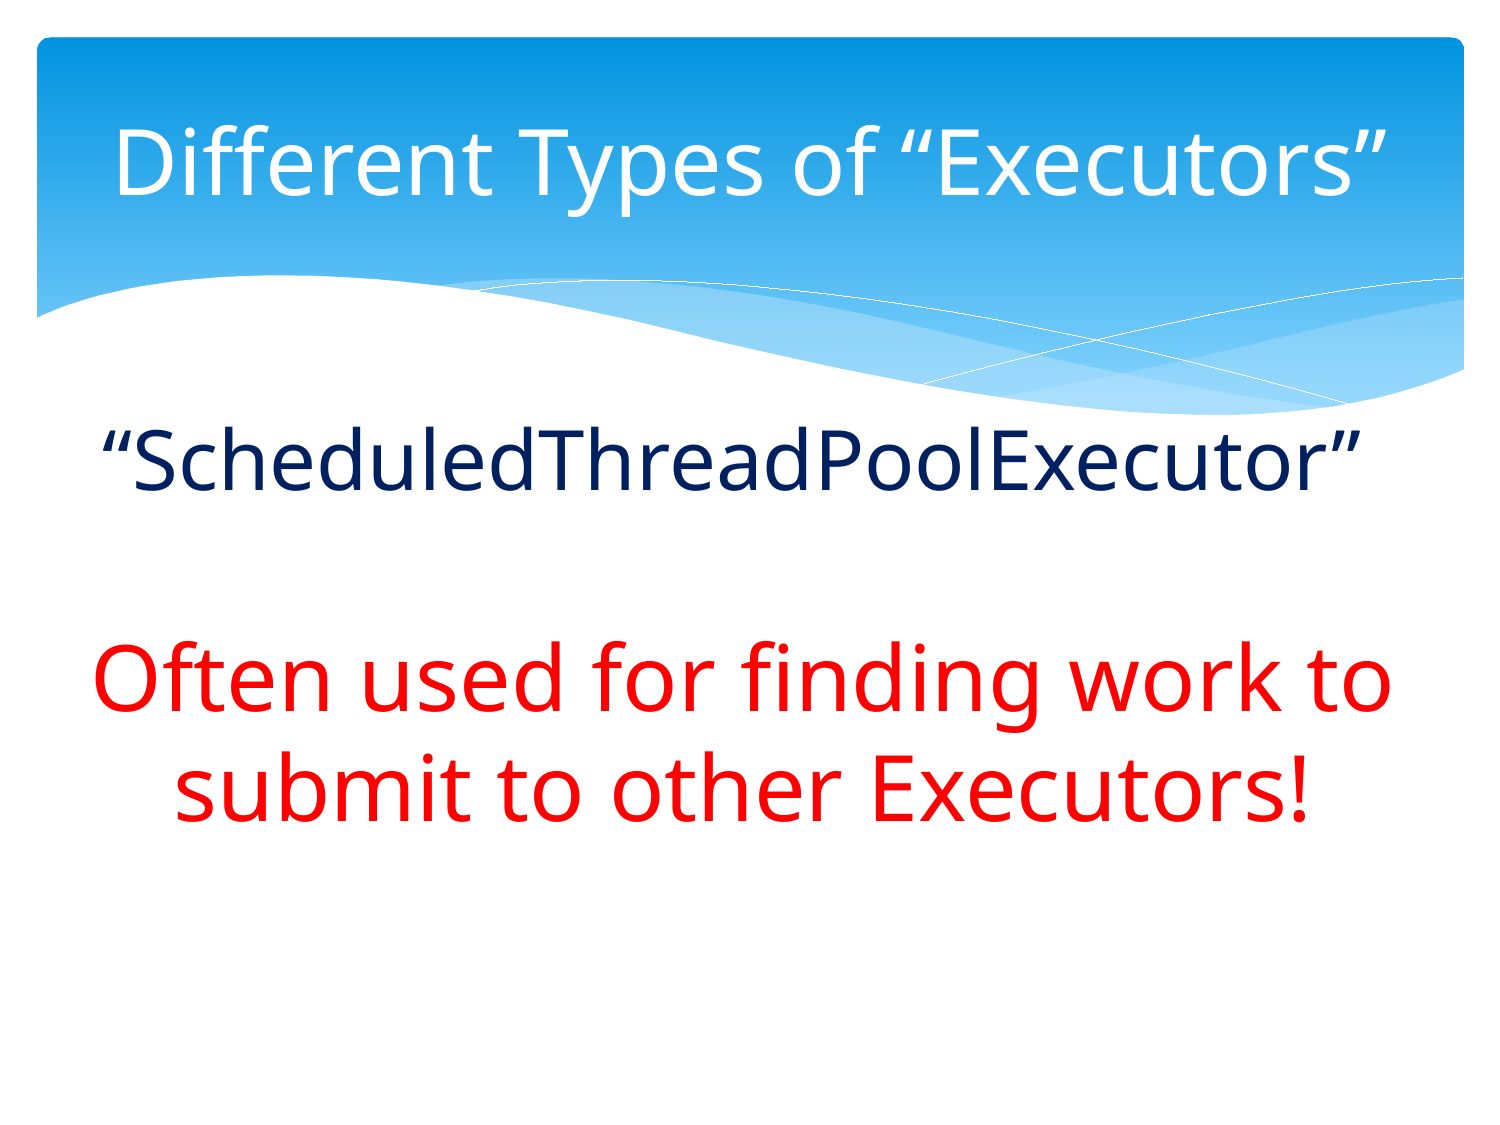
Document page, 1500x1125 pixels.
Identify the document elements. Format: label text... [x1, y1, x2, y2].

title Different Types of “Executors” [75, 55, 1425, 261]
text_box Often used for finding work to submit to other Executors! [62, 612, 1425, 1075]
text_box “ScheduledThreadPoolExecutor” [87, 399, 1400, 600]
